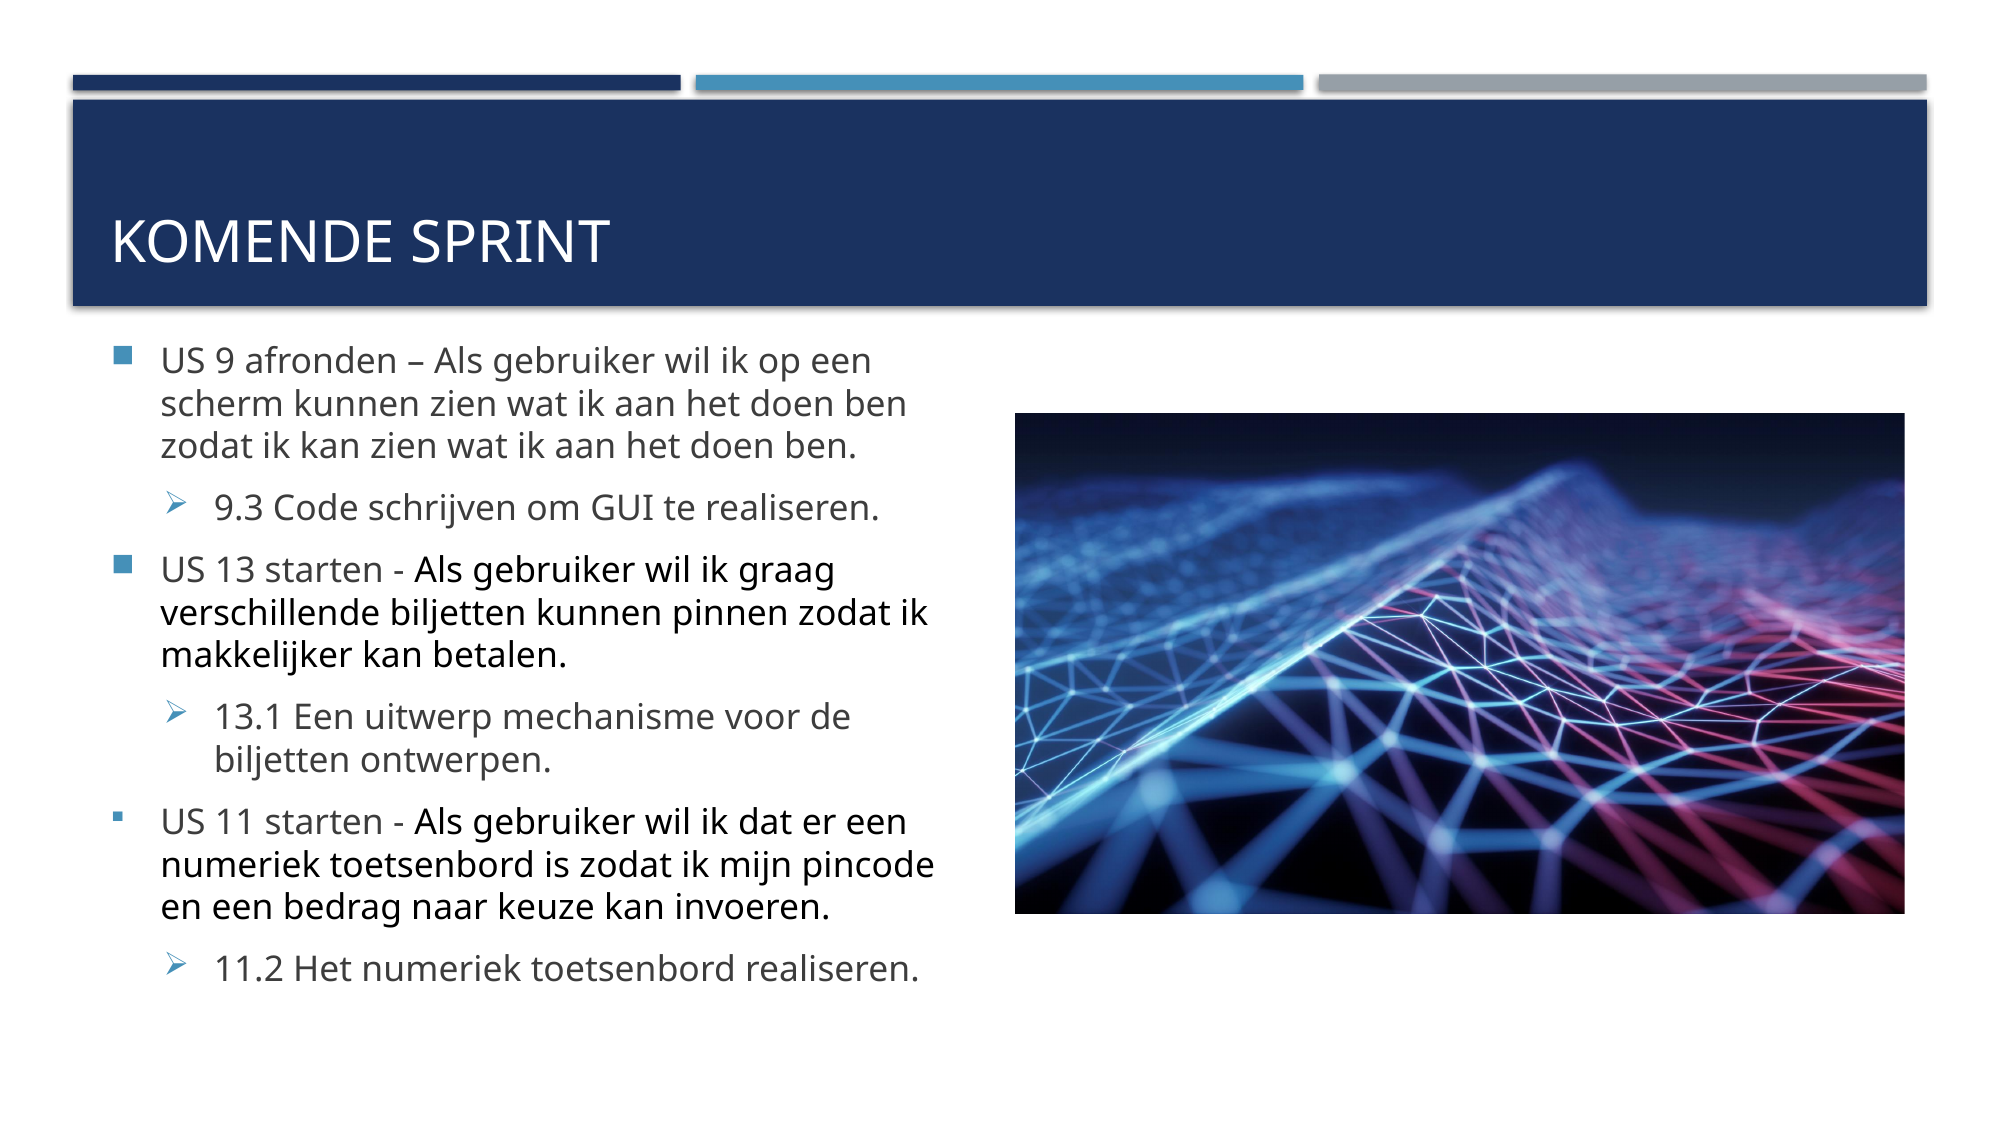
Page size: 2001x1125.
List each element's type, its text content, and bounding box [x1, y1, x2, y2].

list US 9 afronden – Als gebruiker wil ik op een scherm kunnen zien wat ik aan het doen ben zodat ik kan zien wat ik aan het doen ben. 9.3 Code schrijven om GUI te realiseren. US 13 starten - Als gebruiker wil ik graag verschillende biljetten kunnen pinnen zodat ik makkelijker kan betalen. 13.1 Een uitwerp mechanisme voor de biljetten ontwerpen. US 11 starten - Als gebruiker wil ik dat er een numeriek toetsenbord is zodat ik mijn pincode en een bedrag naar keuze kan invoeren. 11.2 Het numeriek toetsenbord realiseren. [95, 365, 985, 962]
picture [1014, 412, 1906, 915]
title Komende sprint [95, 119, 1905, 282]
